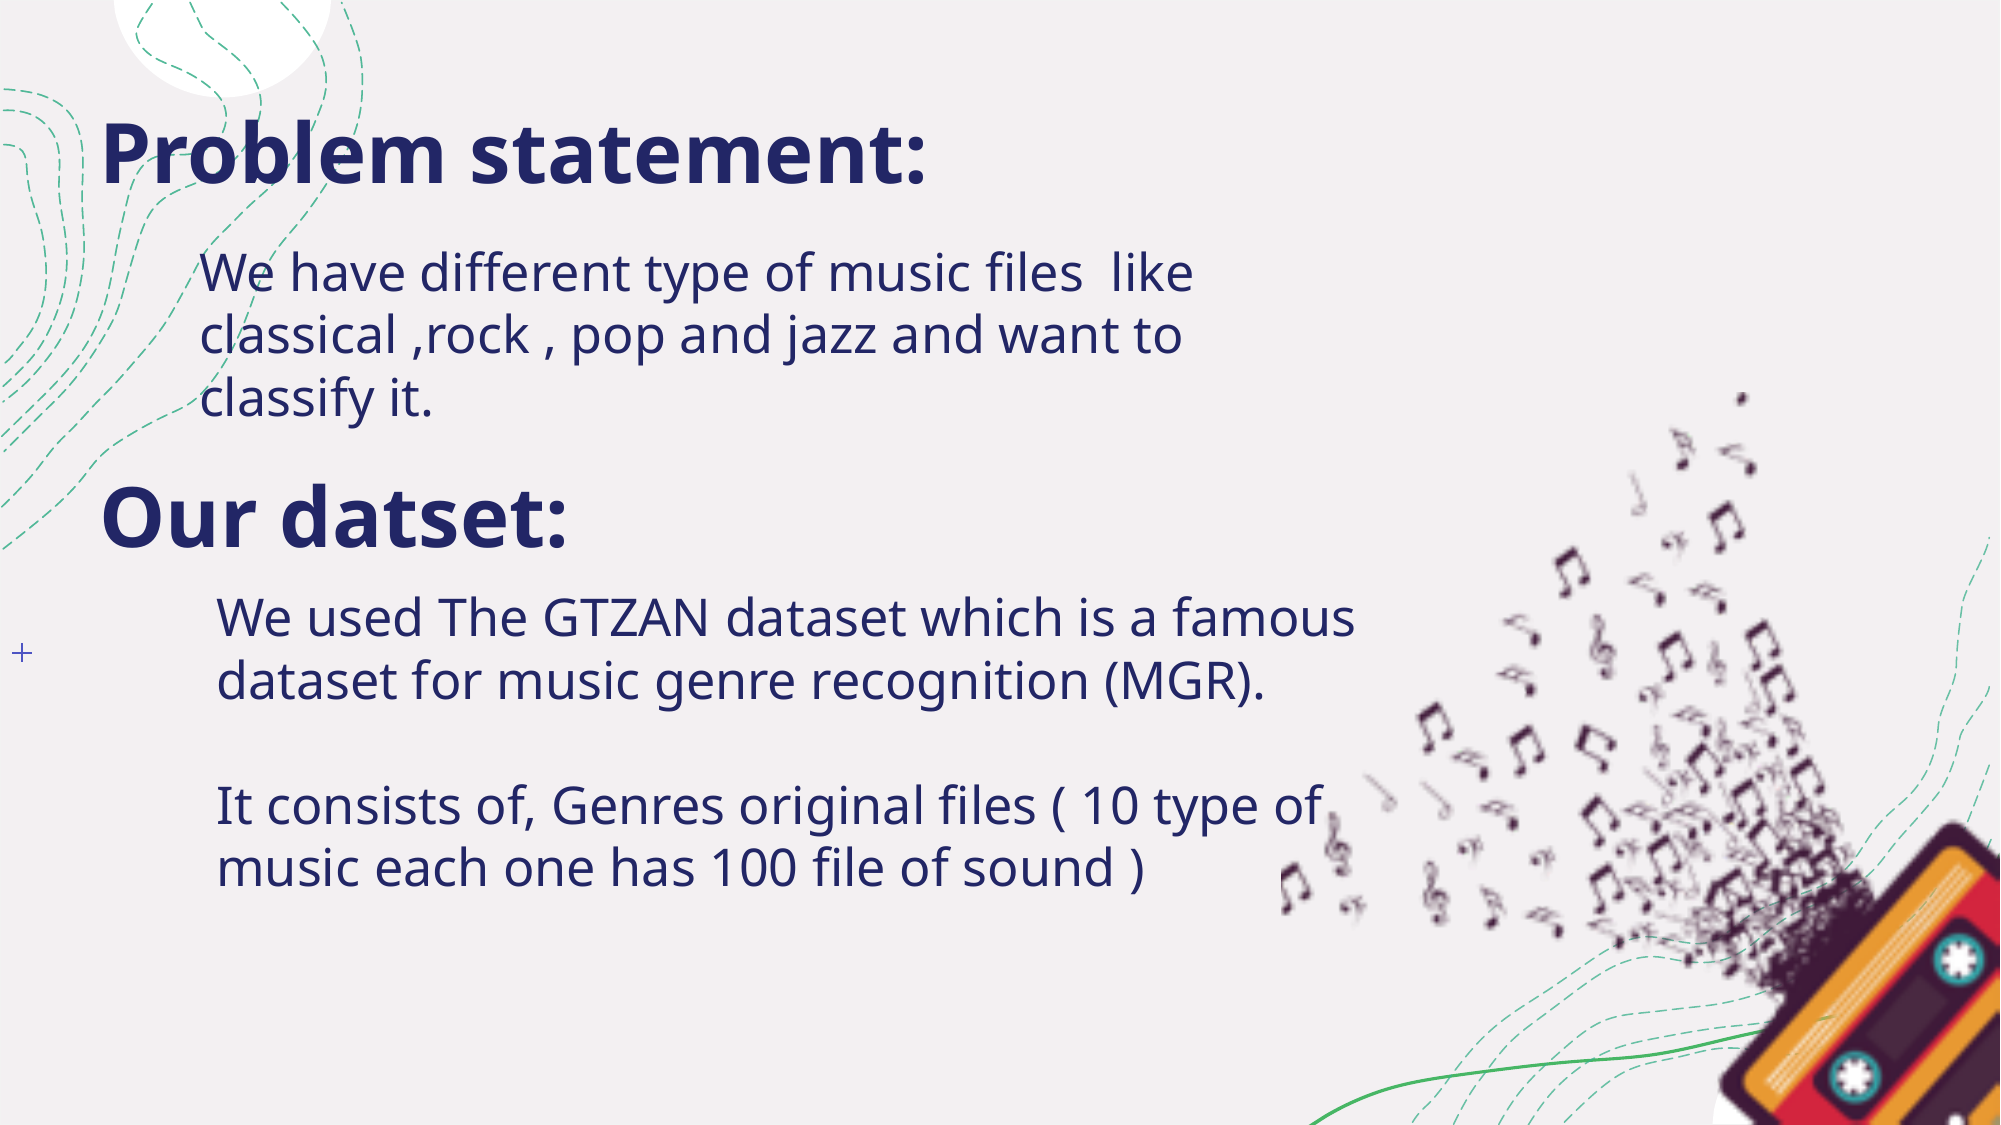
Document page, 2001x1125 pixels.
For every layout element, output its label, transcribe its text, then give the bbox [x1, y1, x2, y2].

picture [1281, 392, 2000, 1125]
text_box Problem statement: [363, 72, 1066, 213]
text_box Our datset: [84, 436, 1066, 577]
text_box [1, 2, 363, 549]
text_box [12, 642, 32, 663]
text_box We have different type of music files like classical ,rock , pop and jazz and want to classify it. [363, 231, 1368, 435]
text_box We used The GTZAN dataset which is a famous dataset for music genre recognition (MGR). It consists of, Genres original files ( 10 type of music each one has 100 file of sound ) [201, 577, 1281, 968]
